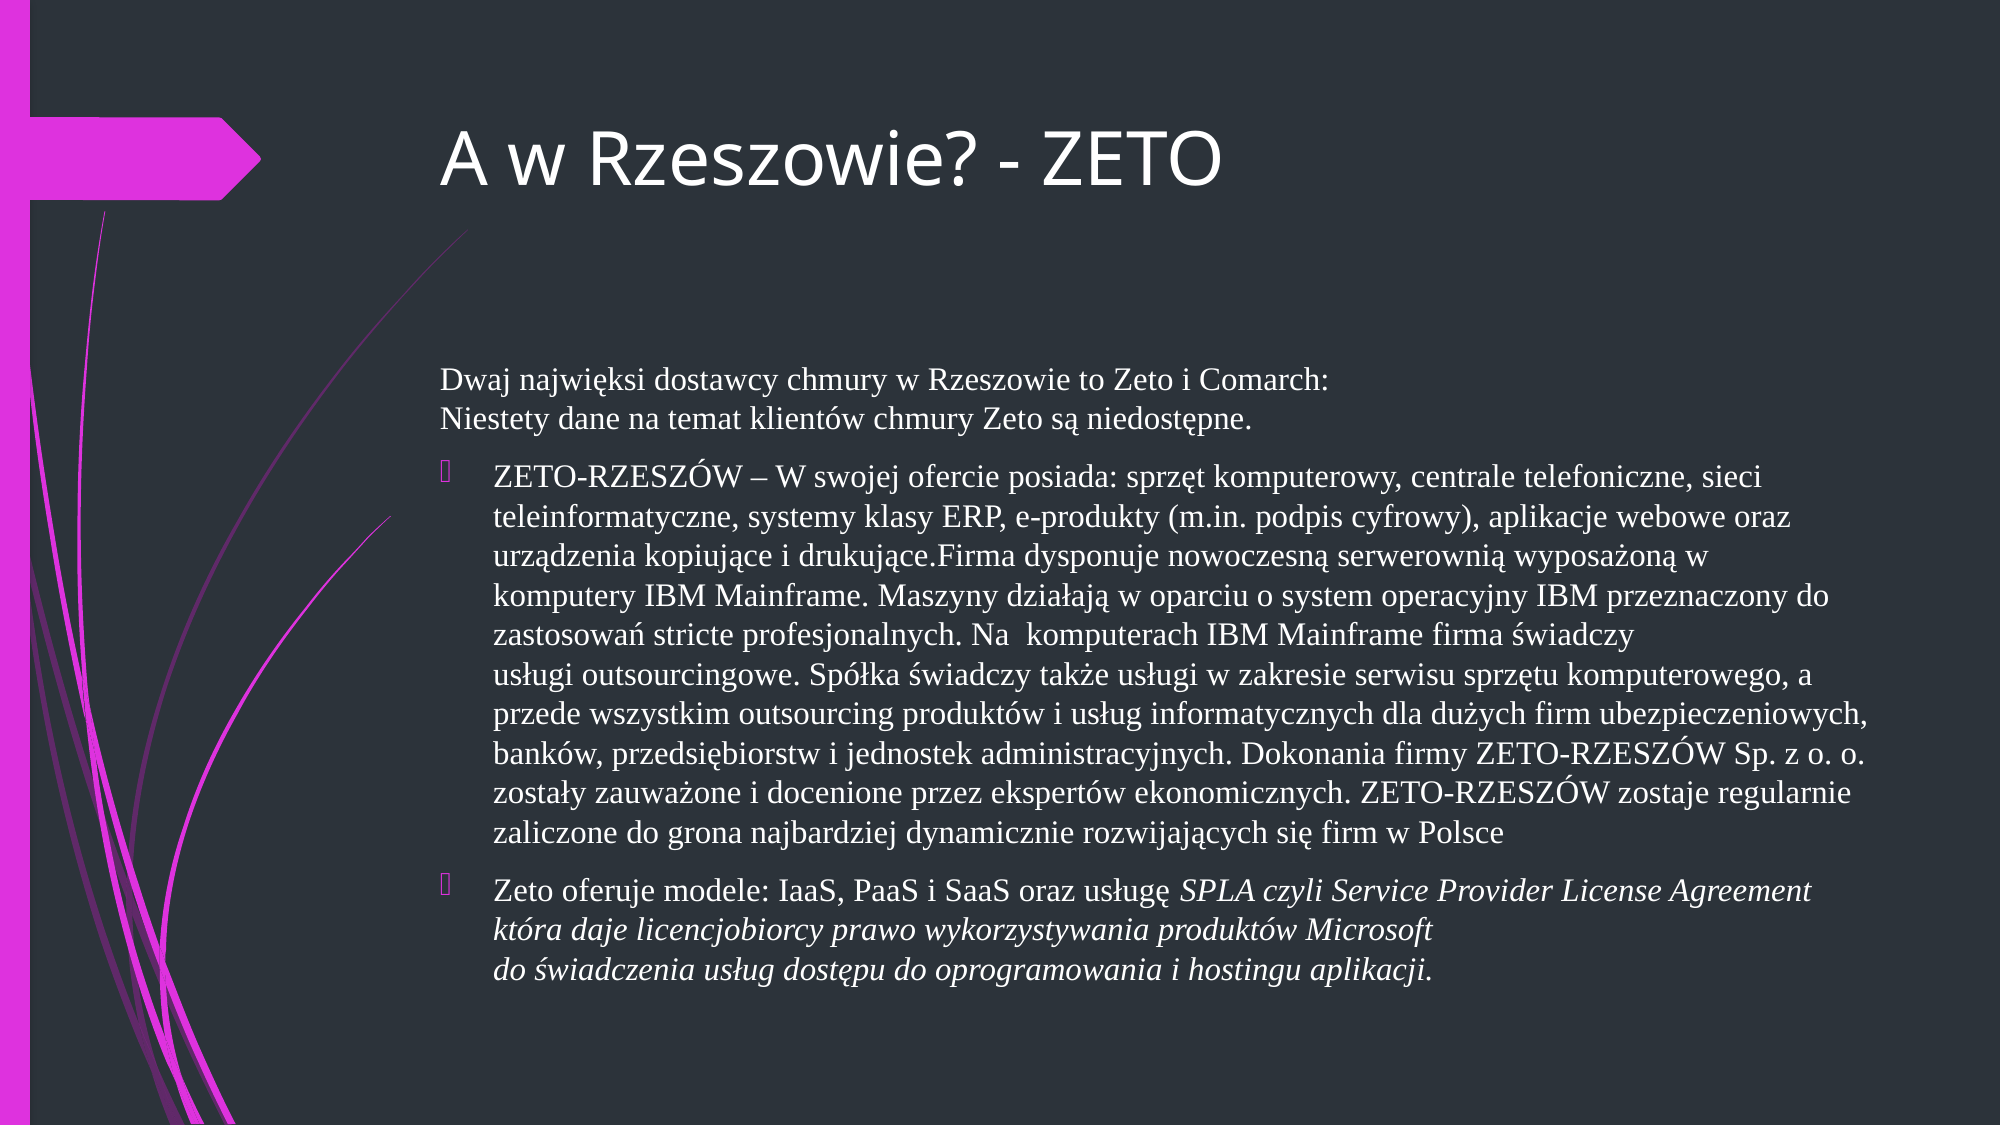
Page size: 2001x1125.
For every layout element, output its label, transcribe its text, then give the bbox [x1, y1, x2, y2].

title A w Rzeszowie? - ZETO [425, 102, 1888, 313]
list Dwaj najwięksi dostawcy chmury w Rzeszowie to Zeto i Comarch: Niestety dane na temat klientów chmury Zeto są niedostępne. ZETO-RZESZÓW – W swojej ofercie posiada: sprzęt komputerowy, centrale telefoniczne, sieci teleinformatyczne, systemy klasy ERP, e-produkty (m.in. podpis cyfrowy), aplikacje webowe oraz urządzenia kopiujące i drukujące.Firma dysponuje nowoczesną serwerownią wyposażoną w komputery IBM Mainframe. Maszyny działają w oparciu o system operacyjny IBM przeznaczony do zastosowań stricte profesjonalnych. Na komputerach IBM Mainframe firma świadczy usługi outsourcingowe. Spółka świadczy także usługi w zakresie serwisu sprzętu komputerowego, a przede wszystkim outsourcing produktów i usług informatycznych dla dużych firm ubezpieczeniowych, banków, przedsiębiorstw i jednostek administracyjnych. Dokonania firmy ZETO-RZESZÓW Sp. z o. o. zostały zauważone i docenione przez ekspertów ekonomicznych. ZETO-RZESZÓW zostaje regularnie zaliczone do grona najbardziej dynamicznie rozwijających się firm w Polsce Zeto oferuje modele: IaaS, PaaS i SaaS oraz usługę SPLA czyli Service Provider License Agreement która daje licencjobiorcy prawo wykorzystywania produktów Microsoft do świadczenia usług dostępu do oprogramowania i hostingu aplikacji. [424, 350, 1888, 1049]
